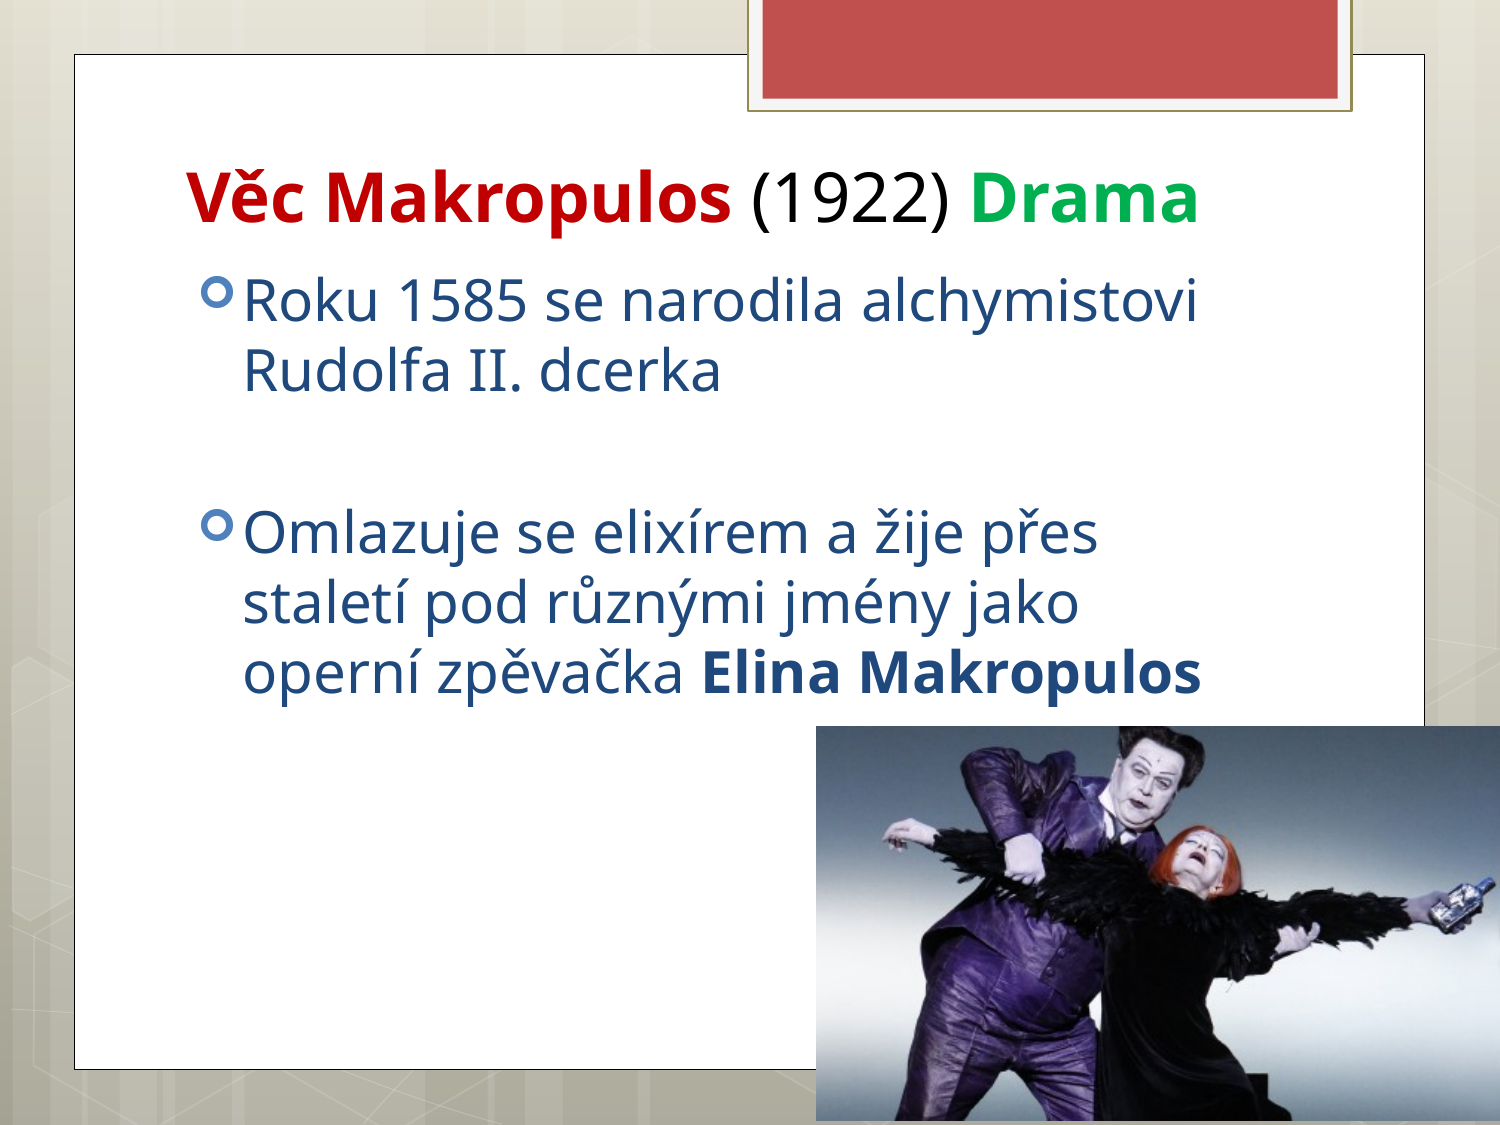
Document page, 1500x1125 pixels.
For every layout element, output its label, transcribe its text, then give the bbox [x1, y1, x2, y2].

title Věc Makropulos (1922) Drama [171, 90, 1324, 244]
list Roku 1585 se narodila alchymistovi Rudolfa II. dcerka Omlazuje se elixírem a žije přes staletí pod různými jmény jako operní zpěvačka Elina Makropulos [171, 255, 1283, 957]
picture [816, 726, 1500, 1121]
